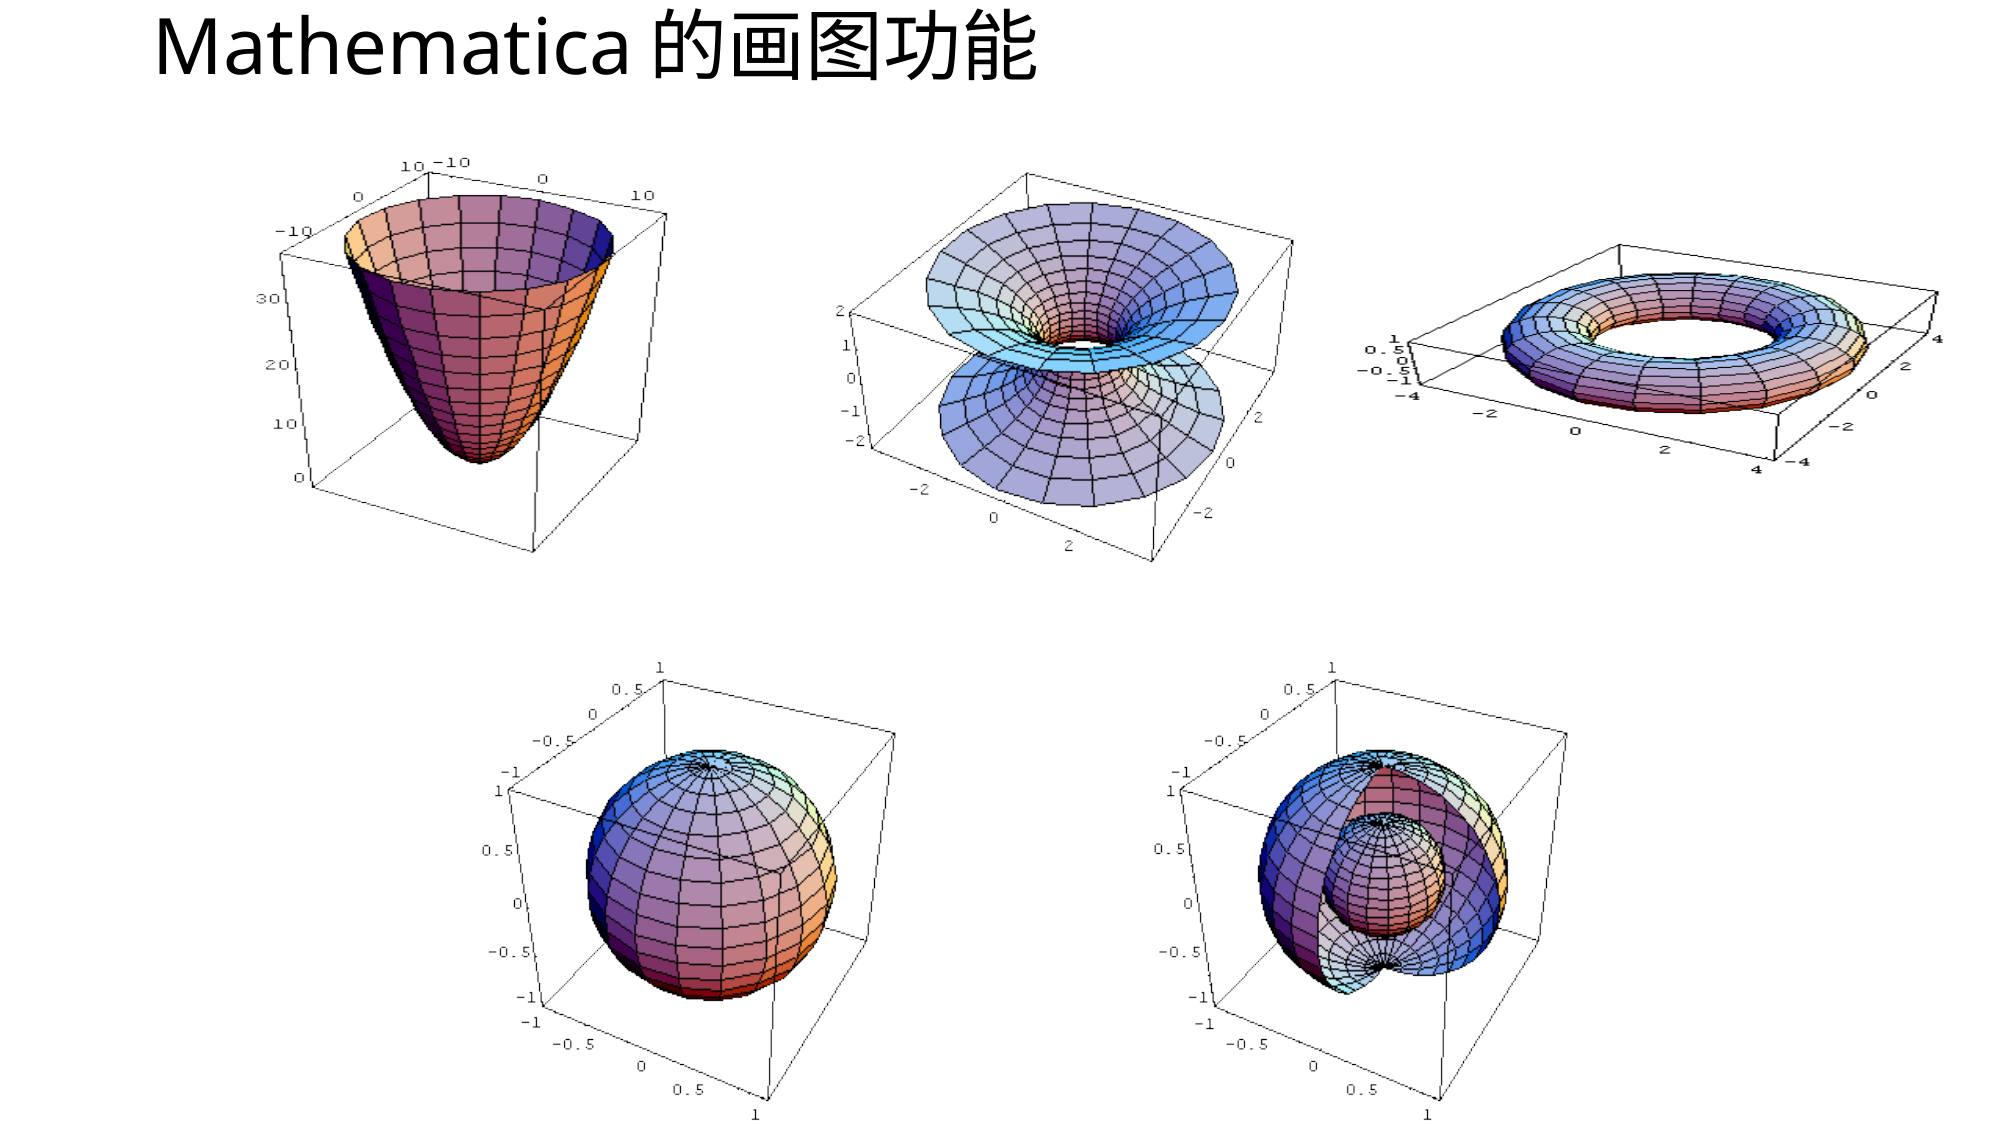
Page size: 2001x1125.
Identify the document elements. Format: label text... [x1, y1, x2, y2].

picture [1356, 233, 1953, 480]
picture [255, 151, 681, 564]
picture [1150, 656, 1582, 1125]
picture [835, 160, 1305, 575]
text_box Mathematica的画图功能 [137, 0, 1117, 117]
picture [478, 656, 910, 1125]
